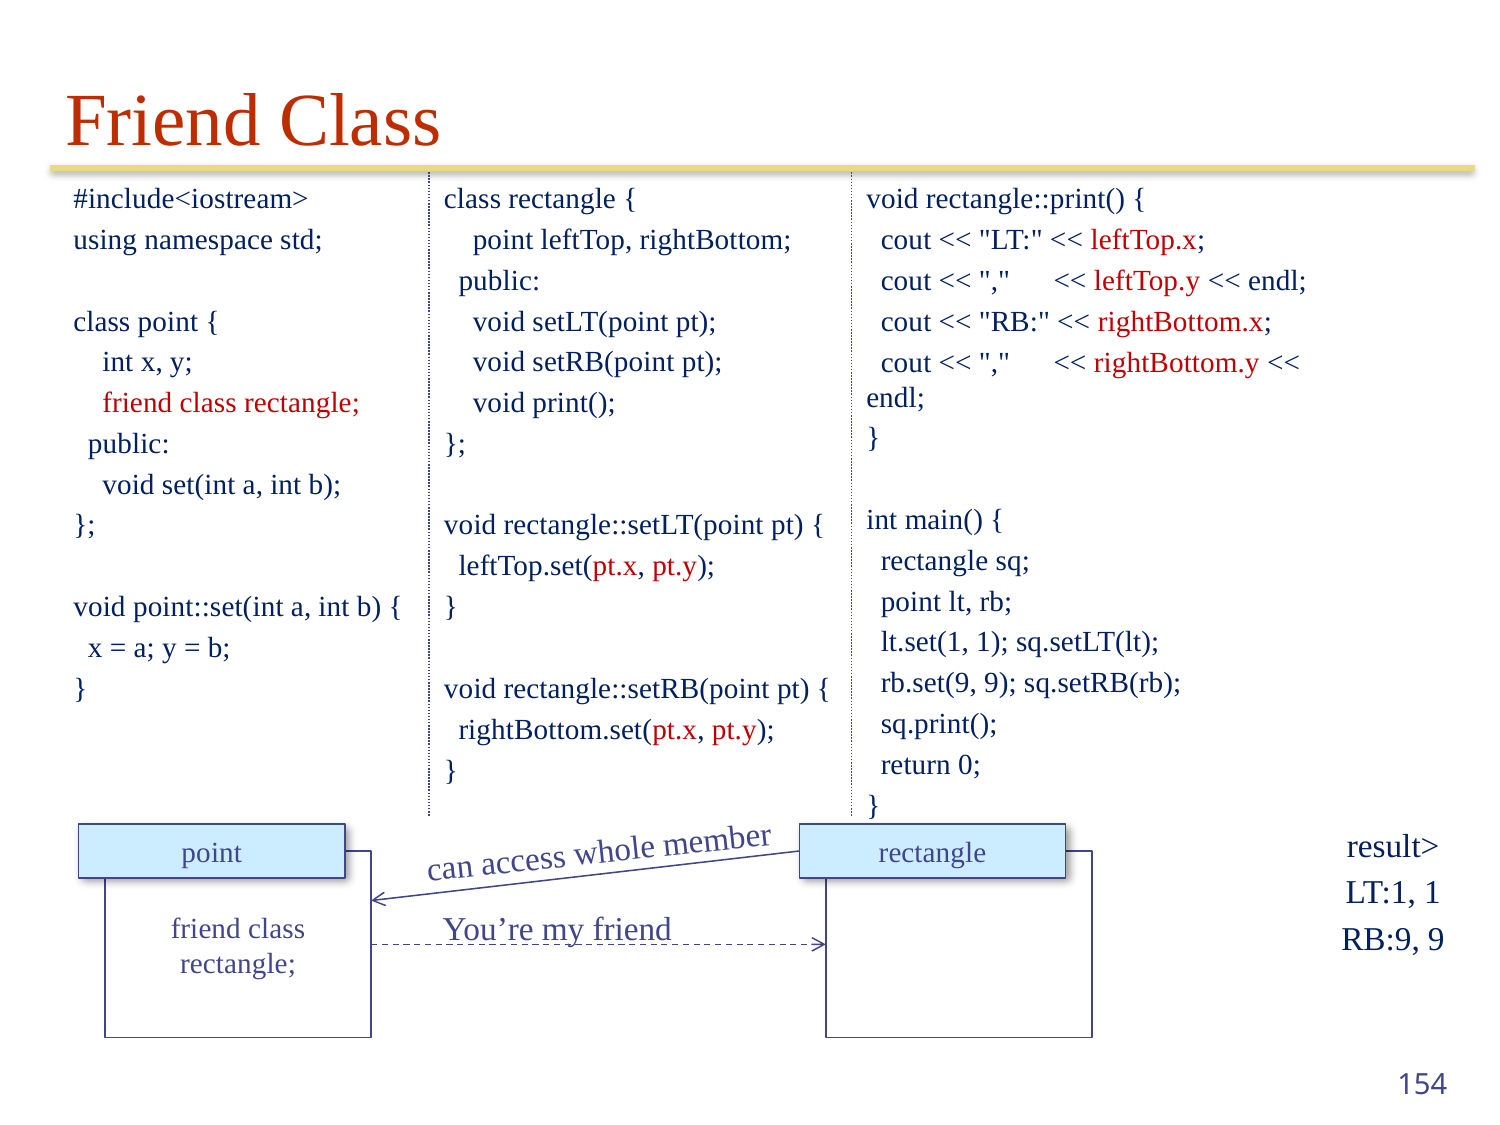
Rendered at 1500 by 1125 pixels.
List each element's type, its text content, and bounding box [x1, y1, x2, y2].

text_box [428, 171, 851, 817]
title Friend Class [49, 49, 1476, 168]
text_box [78, 822, 1093, 1038]
slide_number 154 [1149, 1037, 1463, 1113]
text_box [851, 172, 1438, 817]
text_box #include<iostream> using namespace std; class point { int x, y; friend class rectangle; public: void set(int a, int b); }; void point::set(int a, int b) { x = a; y = b; } [58, 172, 426, 712]
text_box result> LT:1, 1 RB:9, 9 [1326, 816, 1460, 1005]
